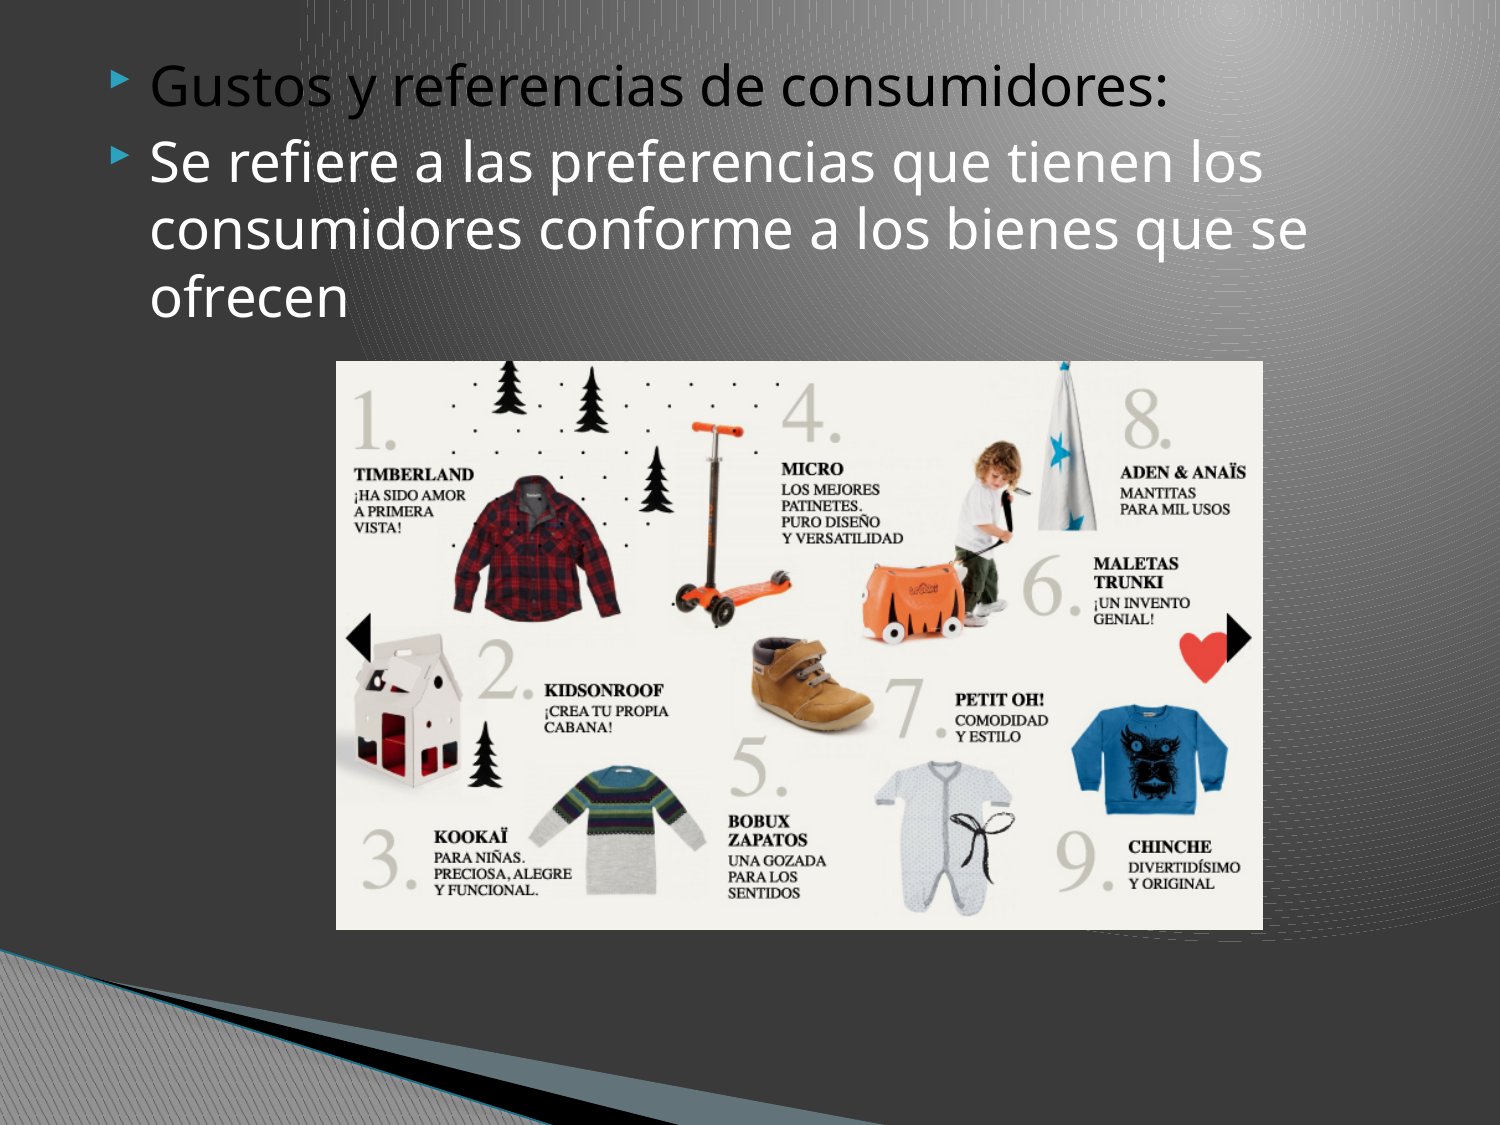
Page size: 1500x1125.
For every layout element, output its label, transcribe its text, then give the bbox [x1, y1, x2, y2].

picture [336, 361, 1263, 930]
list Gustos y referencias de consumidores: Se refiere a las preferencias que tienen los consumidores conforme a los bienes que se ofrecen [75, 42, 1425, 986]
